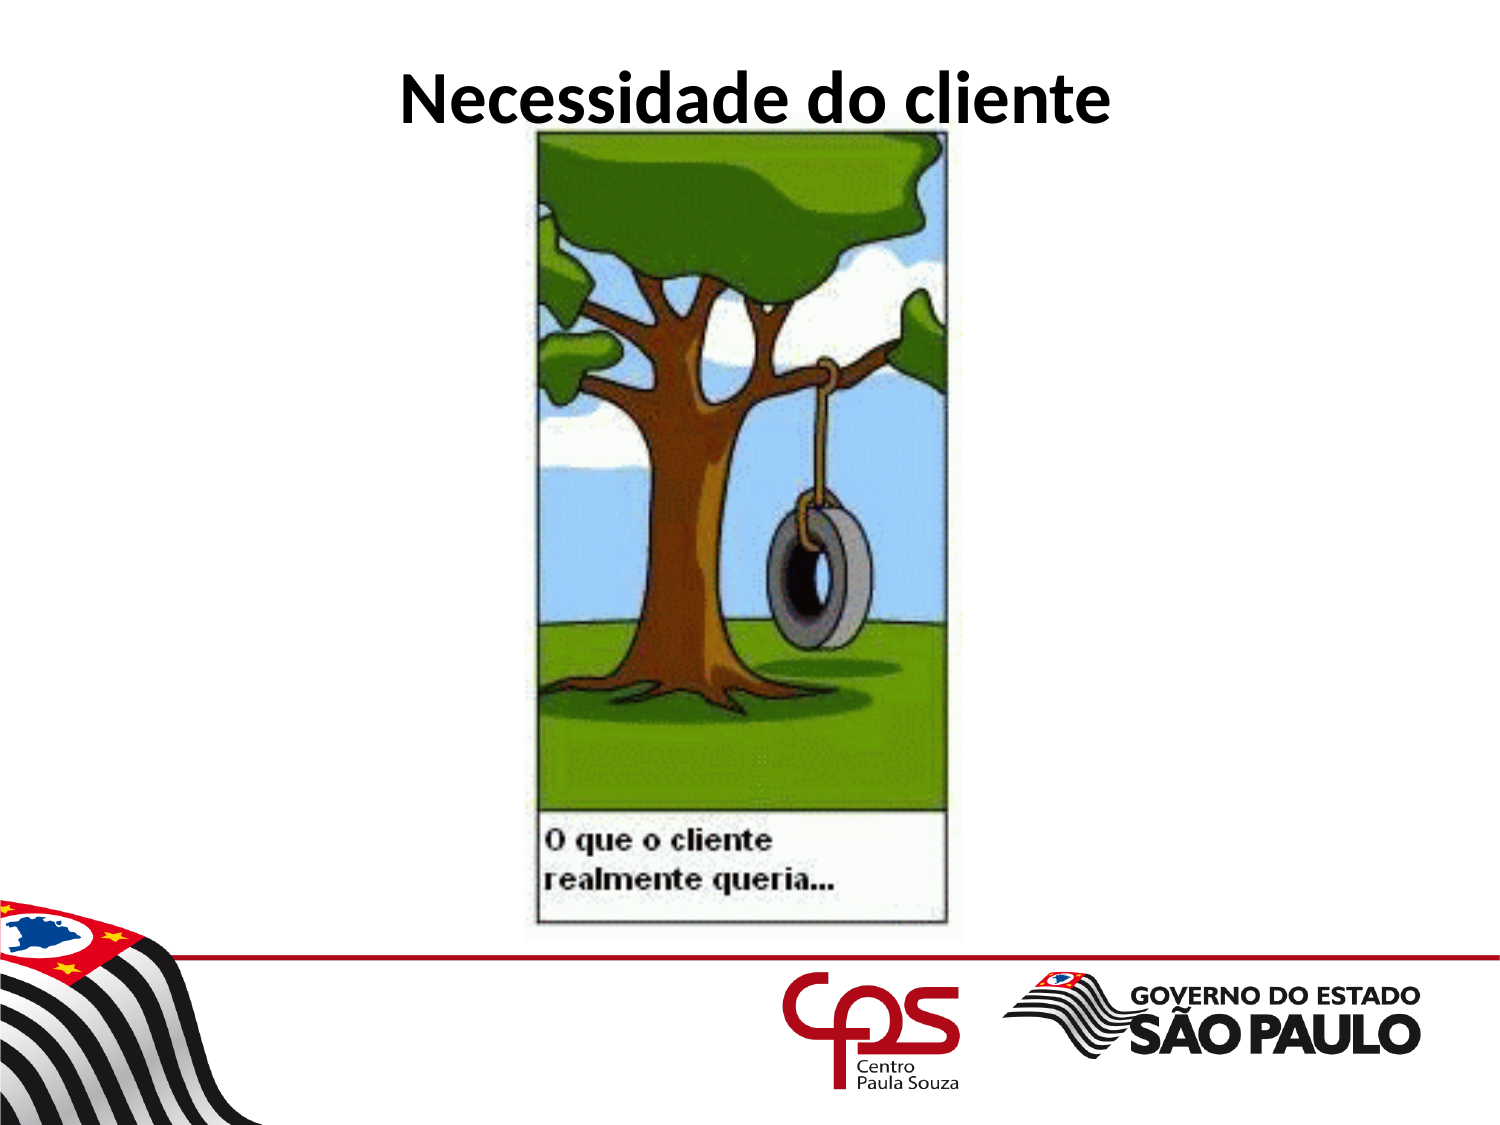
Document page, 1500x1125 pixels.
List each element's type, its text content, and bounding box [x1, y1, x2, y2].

picture [0, 113, 1500, 1125]
title Necessidade do cliente [242, 0, 1272, 188]
